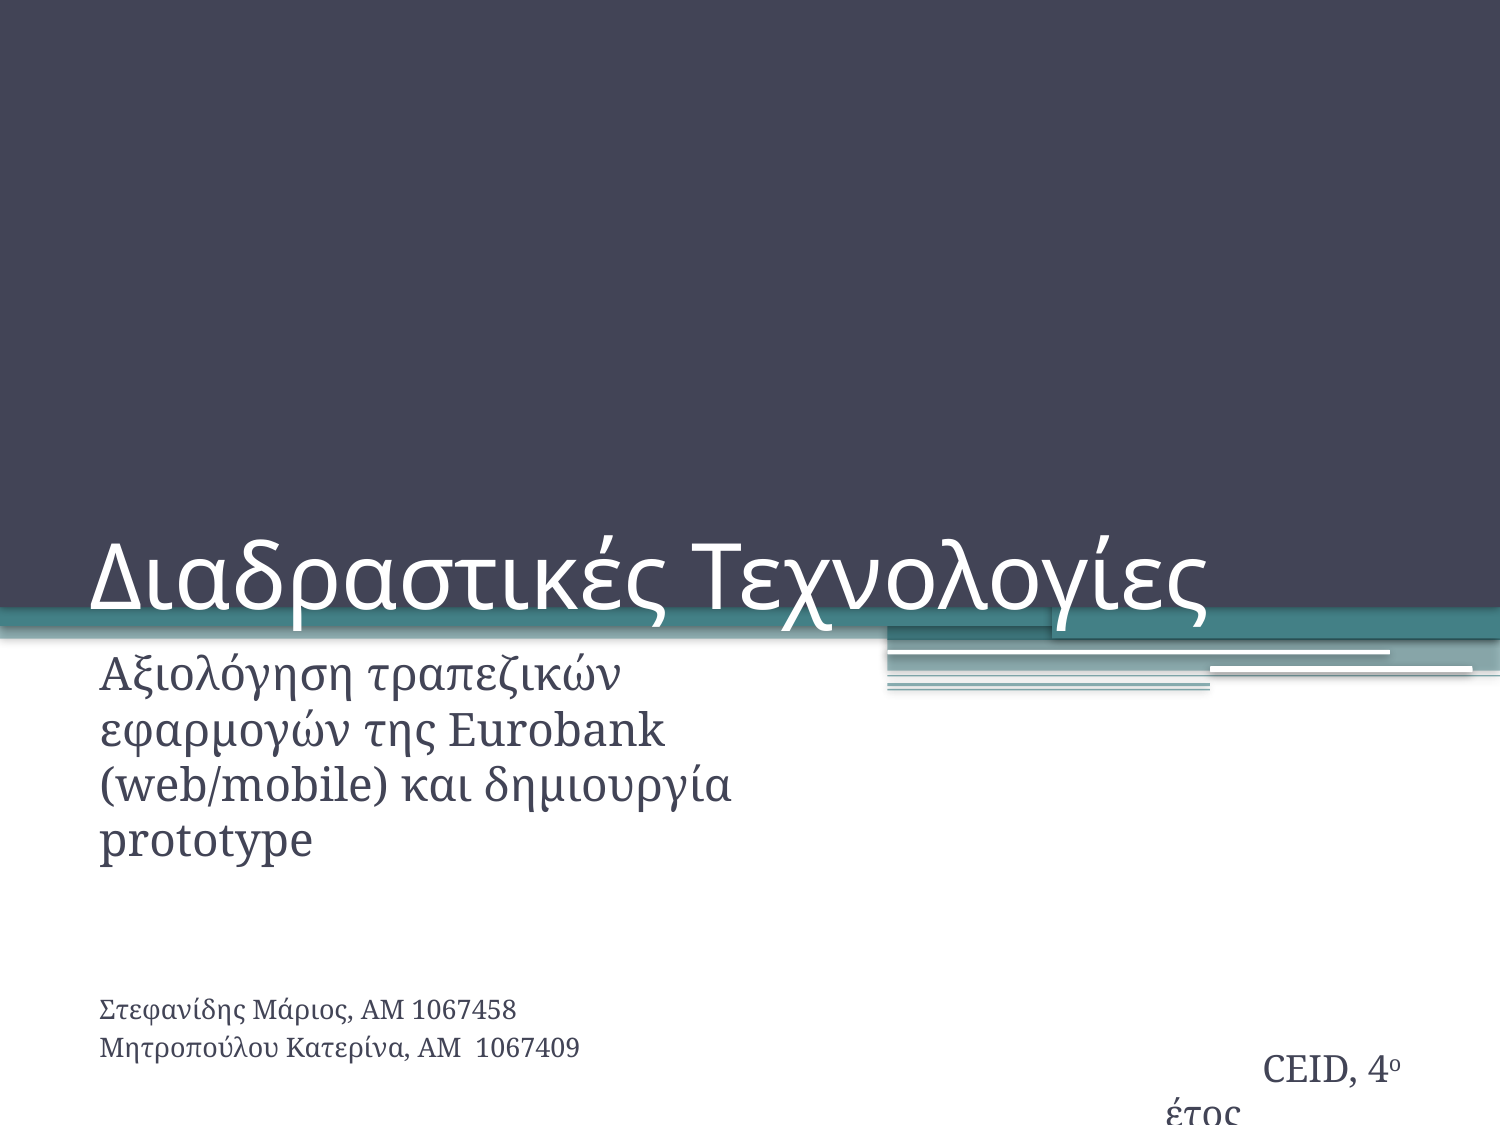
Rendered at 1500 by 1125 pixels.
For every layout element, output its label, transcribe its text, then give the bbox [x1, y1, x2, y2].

subtitle Αξιολόγηση τραπεζικών εφαρμογών της Eurobank (web/mobile) και δημιουργία prototype Στεφανίδης Μάριος, ΑΜ 1067458 Μητροπούλου Κατερίνα, ΑΜ 1067409 [75, 637, 888, 1075]
text_box CEID, 4ο έτος [1149, 1037, 1500, 1125]
title Διαδραστικές Τεχνολογίες [75, 394, 1463, 636]
